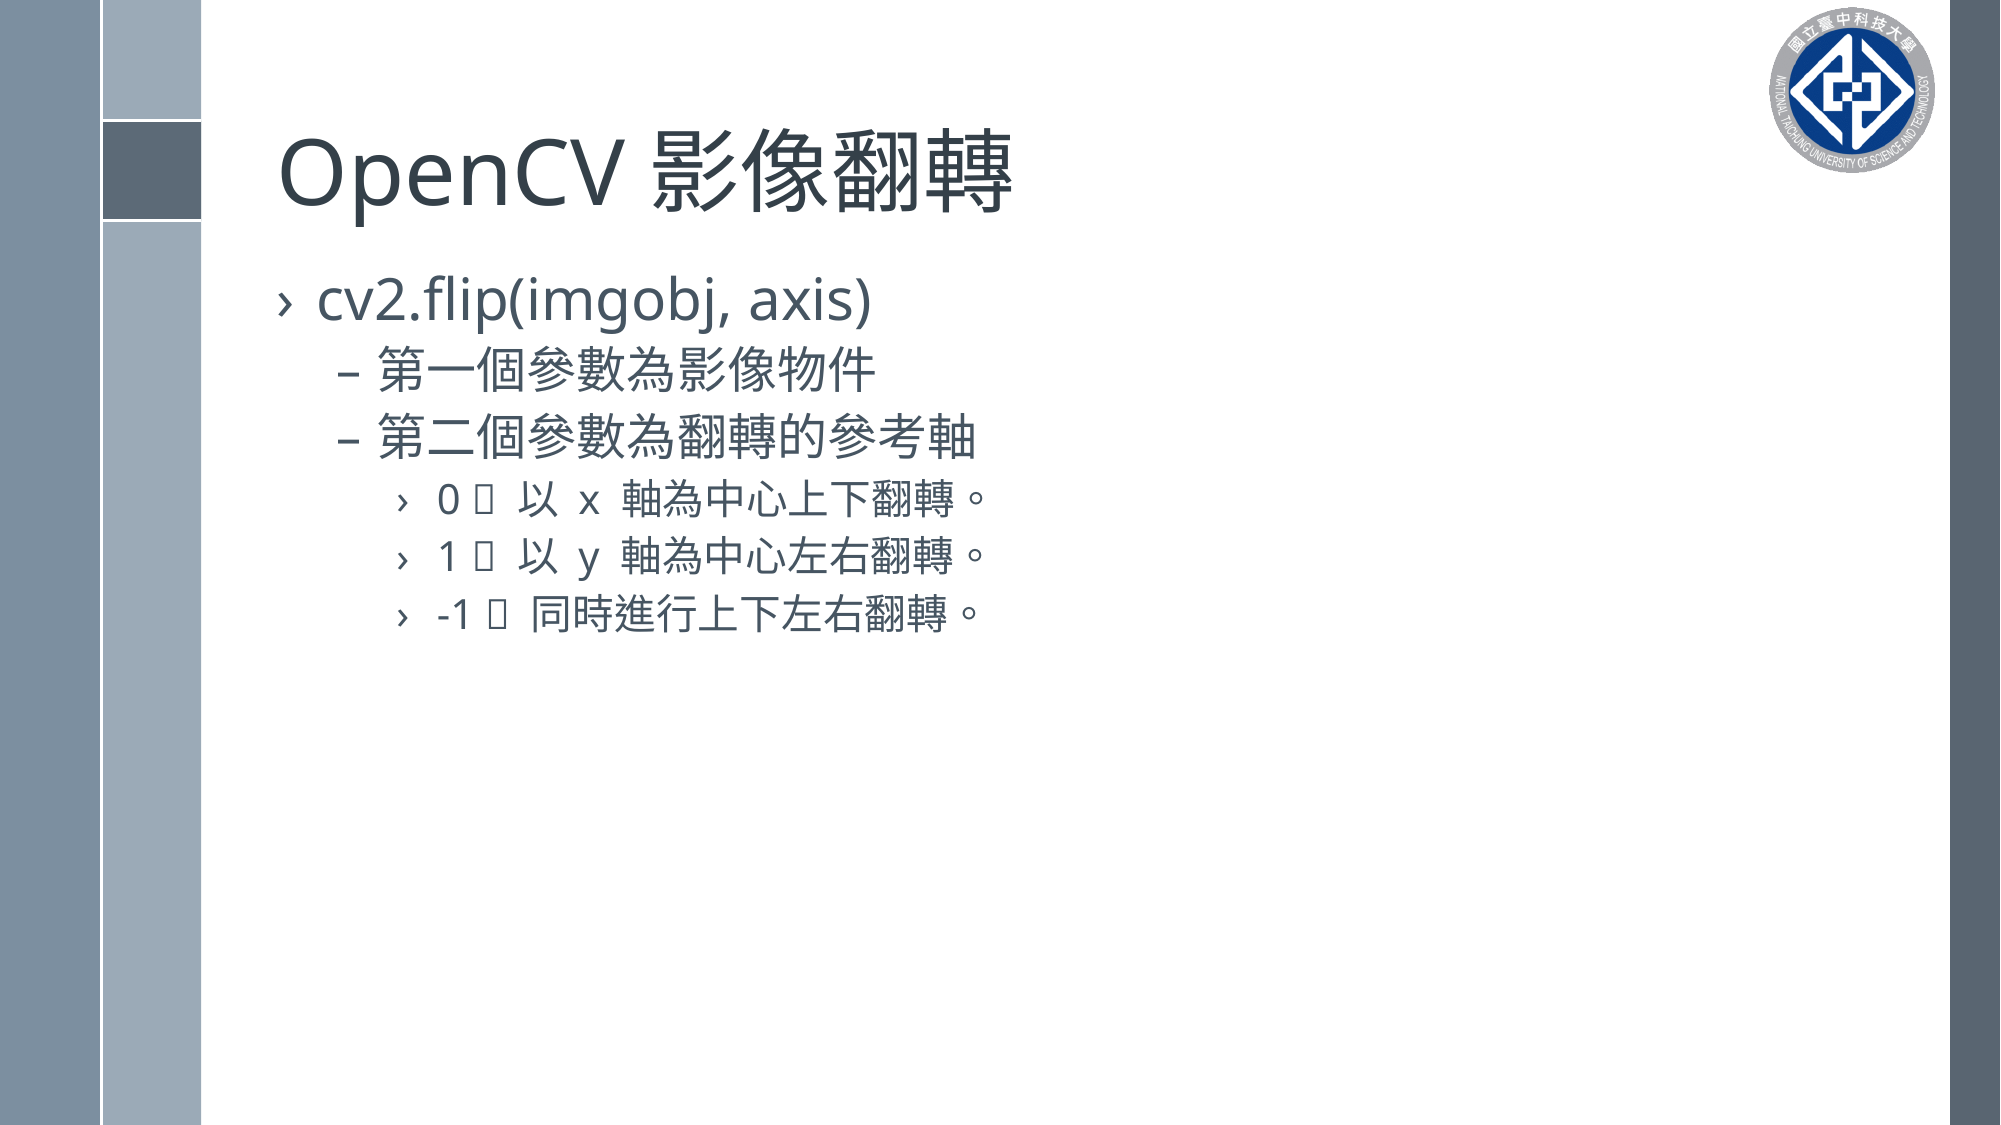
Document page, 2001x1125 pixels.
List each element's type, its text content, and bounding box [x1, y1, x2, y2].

list cv2.flip(imgobj, axis) 第一個參數為影像物件 第二個參數為翻轉的參考軸 0  以 x 軸為中心上下翻轉。 1  以 y 軸為中心左右翻轉。 -1  同時進行上下左右翻轉。 [261, 262, 1867, 1013]
title OpenCV影像翻轉 [261, 29, 1867, 233]
picture [1769, 7, 1935, 173]
